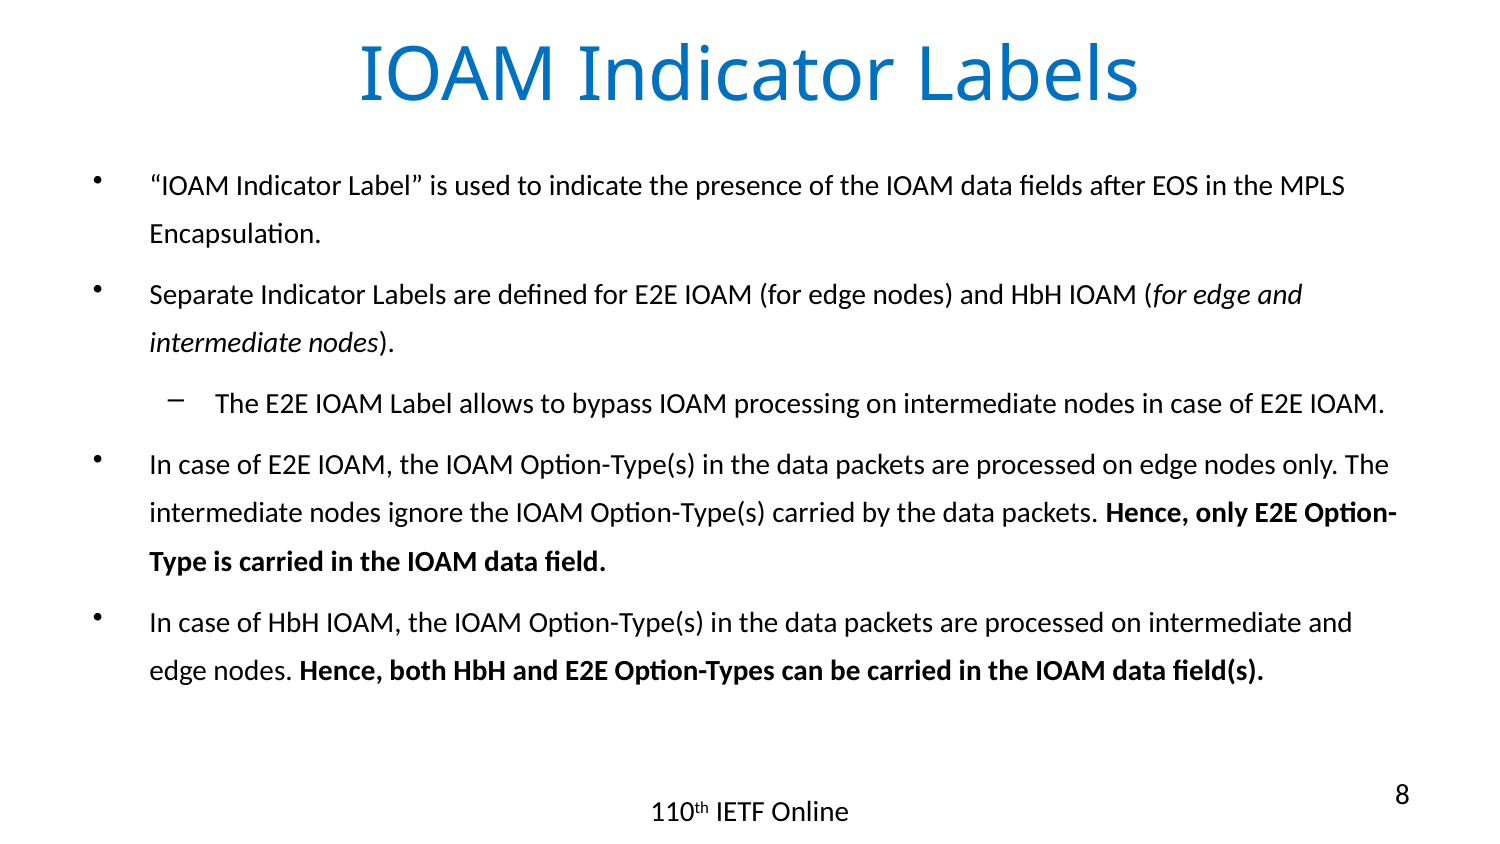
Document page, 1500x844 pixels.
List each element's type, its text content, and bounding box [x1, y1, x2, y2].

slide_number 8 [1074, 768, 1426, 828]
footer 110th IETF Online [512, 784, 988, 844]
title IOAM Indicator Labels [74, 0, 1426, 141]
list “IOAM Indicator Label” is used to indicate the presence of the IOAM data fields after EOS in the MPLS Encapsulation. Separate Indicator Labels are defined for E2E IOAM (for edge nodes) and HbH IOAM (for edge and intermediate nodes). The E2E IOAM Label allows to bypass IOAM processing on intermediate nodes in case of E2E IOAM. In case of E2E IOAM, the IOAM Option-Type(s) in the data packets are processed on edge nodes only. The intermediate nodes ignore the IOAM Option-Type(s) carried by the data packets. Hence, only E2E Option-Type is carried in the IOAM data field. In case of HbH IOAM, the IOAM Option-Type(s) in the data packets are processed on intermediate and edge nodes. Hence, both HbH and E2E Option-Types can be carried in the IOAM data field(s). [77, 145, 1429, 710]
